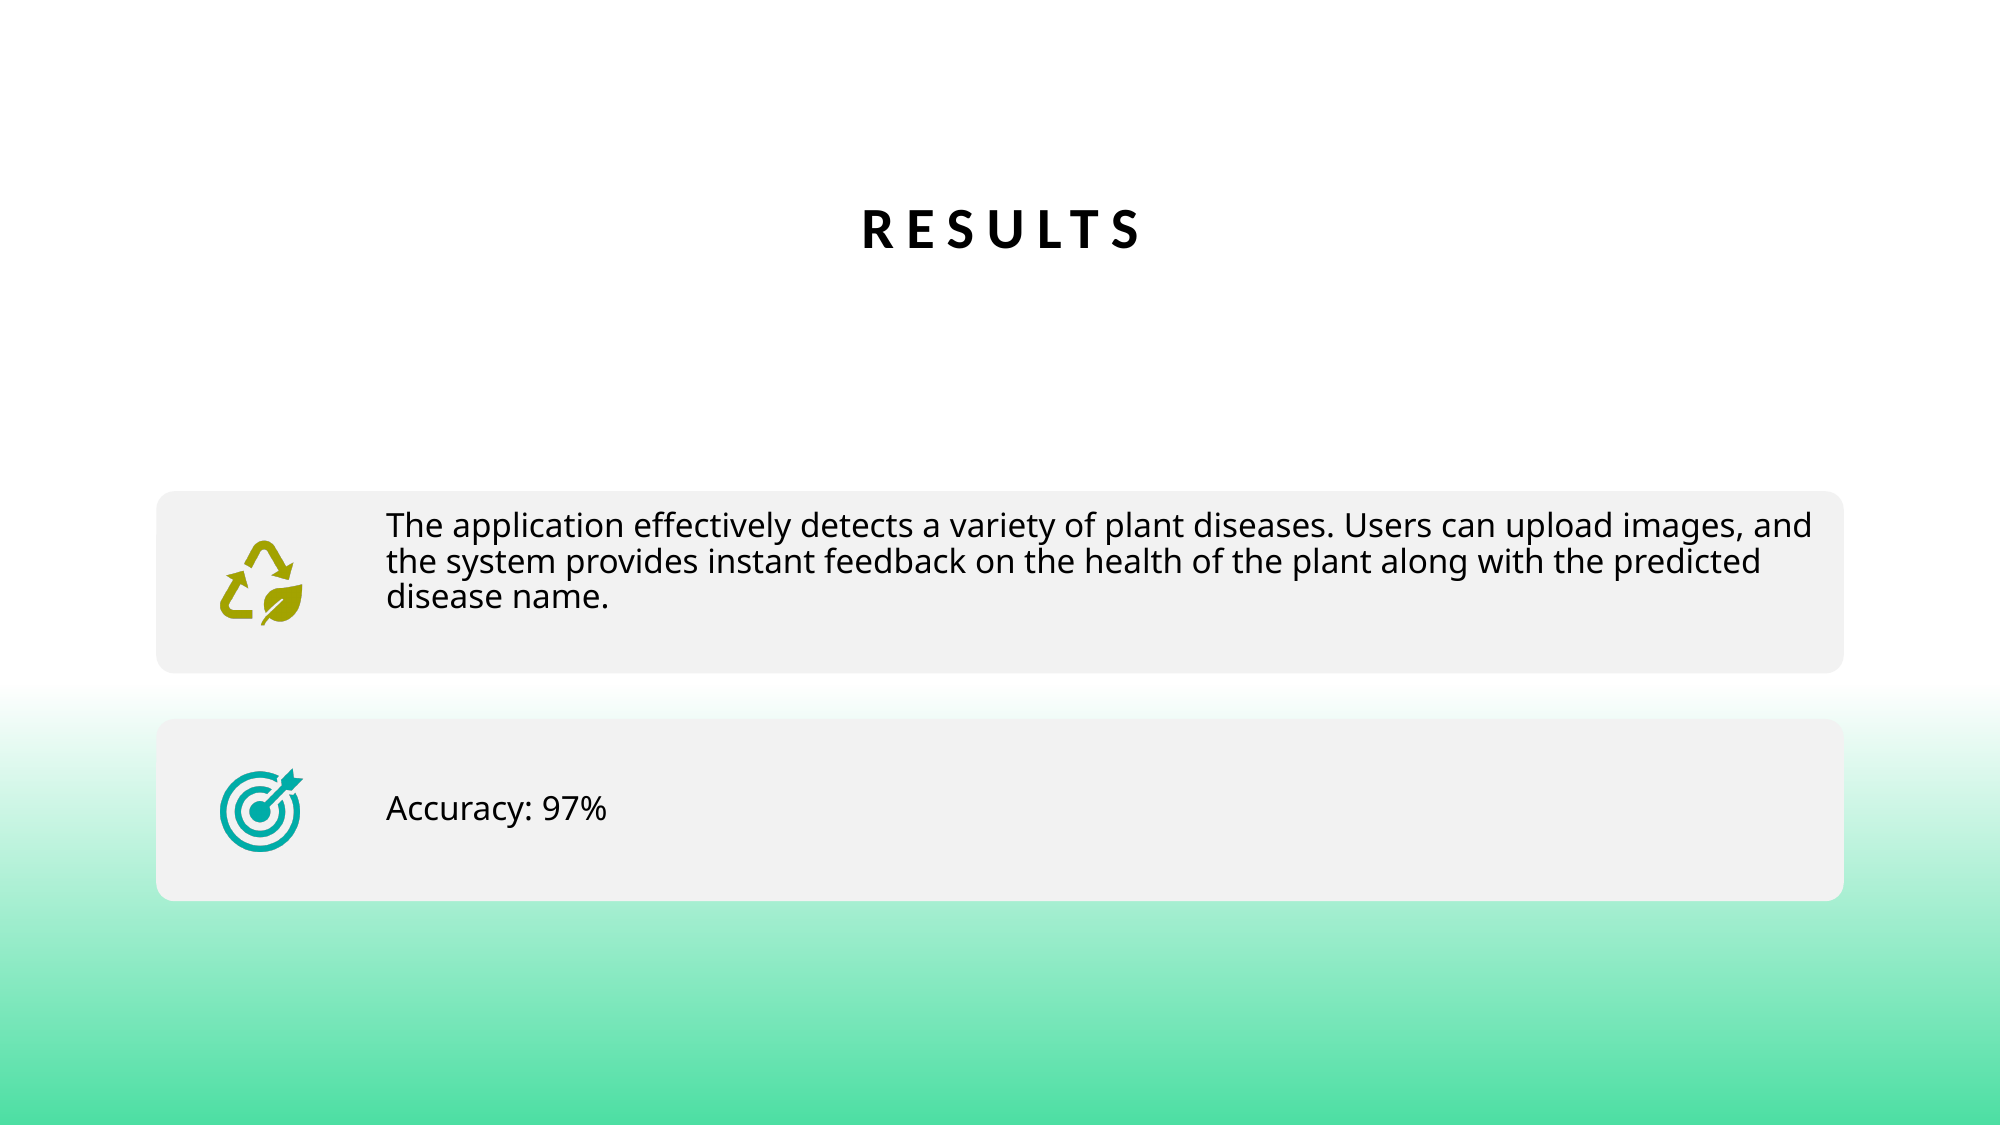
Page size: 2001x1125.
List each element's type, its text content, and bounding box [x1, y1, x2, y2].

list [156, 392, 1844, 1000]
text_box [0, 0, 2000, 612]
text_box [0, 612, 2000, 1125]
title Results [249, 125, 1750, 268]
